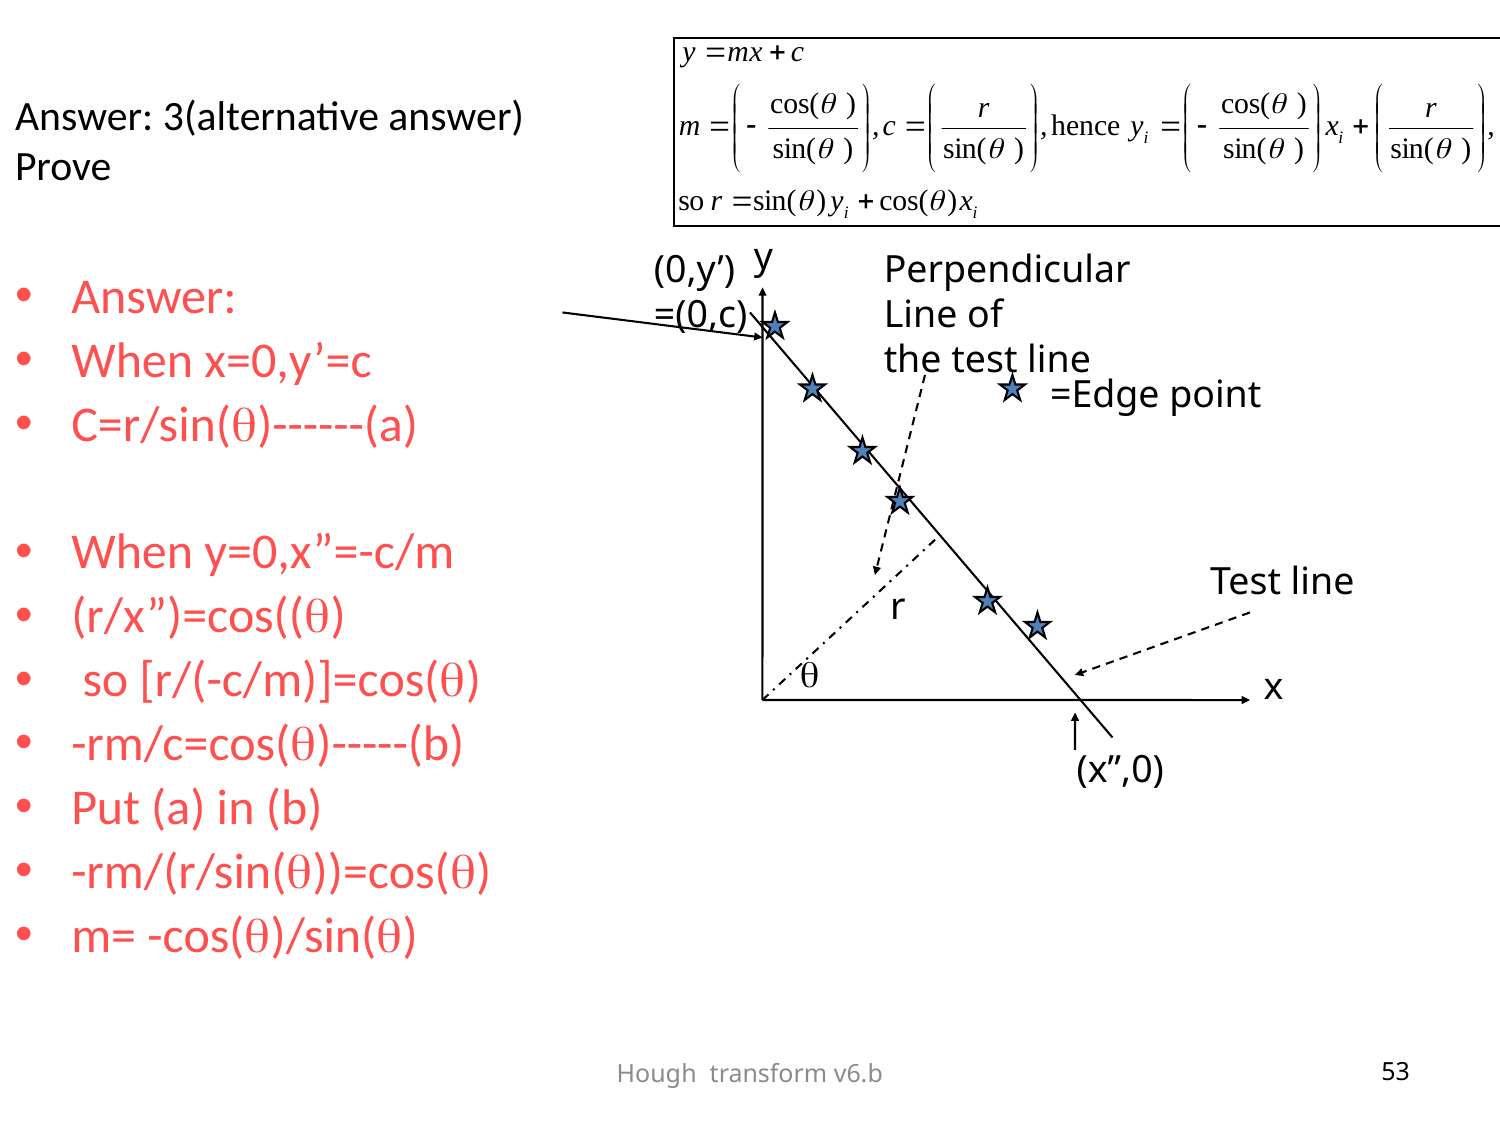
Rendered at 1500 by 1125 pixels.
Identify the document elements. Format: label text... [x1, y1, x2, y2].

title Answer: 3(alternative answer) Prove [0, 45, 588, 233]
text_box [1070, 712, 1080, 737]
text_box [975, 587, 1000, 613]
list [674, 38, 1500, 226]
list Answer: When x=0,y’=c C=r/sin()------(a) When y=0,x”=-c/m (r/x”)=cos(() so [r/(-c/m)]=cos() -rm/c=cos()-----(b) Put (a) in (b) -rm/(r/sin())=cos() m= -cos()/sin() [0, 262, 663, 1006]
text_box  [785, 642, 835, 703]
text_box (x”,0) [1061, 737, 1179, 798]
text_box [887, 487, 913, 513]
text_box [800, 375, 825, 400]
text_box [872, 565, 881, 575]
text_box [1074, 668, 1085, 677]
text_box Perpendicular Line of the test line [868, 237, 1156, 433]
text_box r [875, 574, 921, 635]
text_box (0,y’) =(0,c) [639, 237, 763, 343]
text_box =Edge point [1035, 362, 1277, 423]
text_box x [1248, 655, 1299, 715]
text_box [1025, 612, 1050, 638]
text_box y [739, 235, 789, 285]
footer Hough transform v6.b [512, 1042, 988, 1103]
text_box [999, 375, 1025, 400]
slide_number 53 [1074, 1042, 1425, 1103]
text_box [849, 437, 875, 463]
text_box [763, 312, 788, 338]
text_box Test line [1195, 549, 1370, 610]
text_box [835, 695, 1248, 705]
